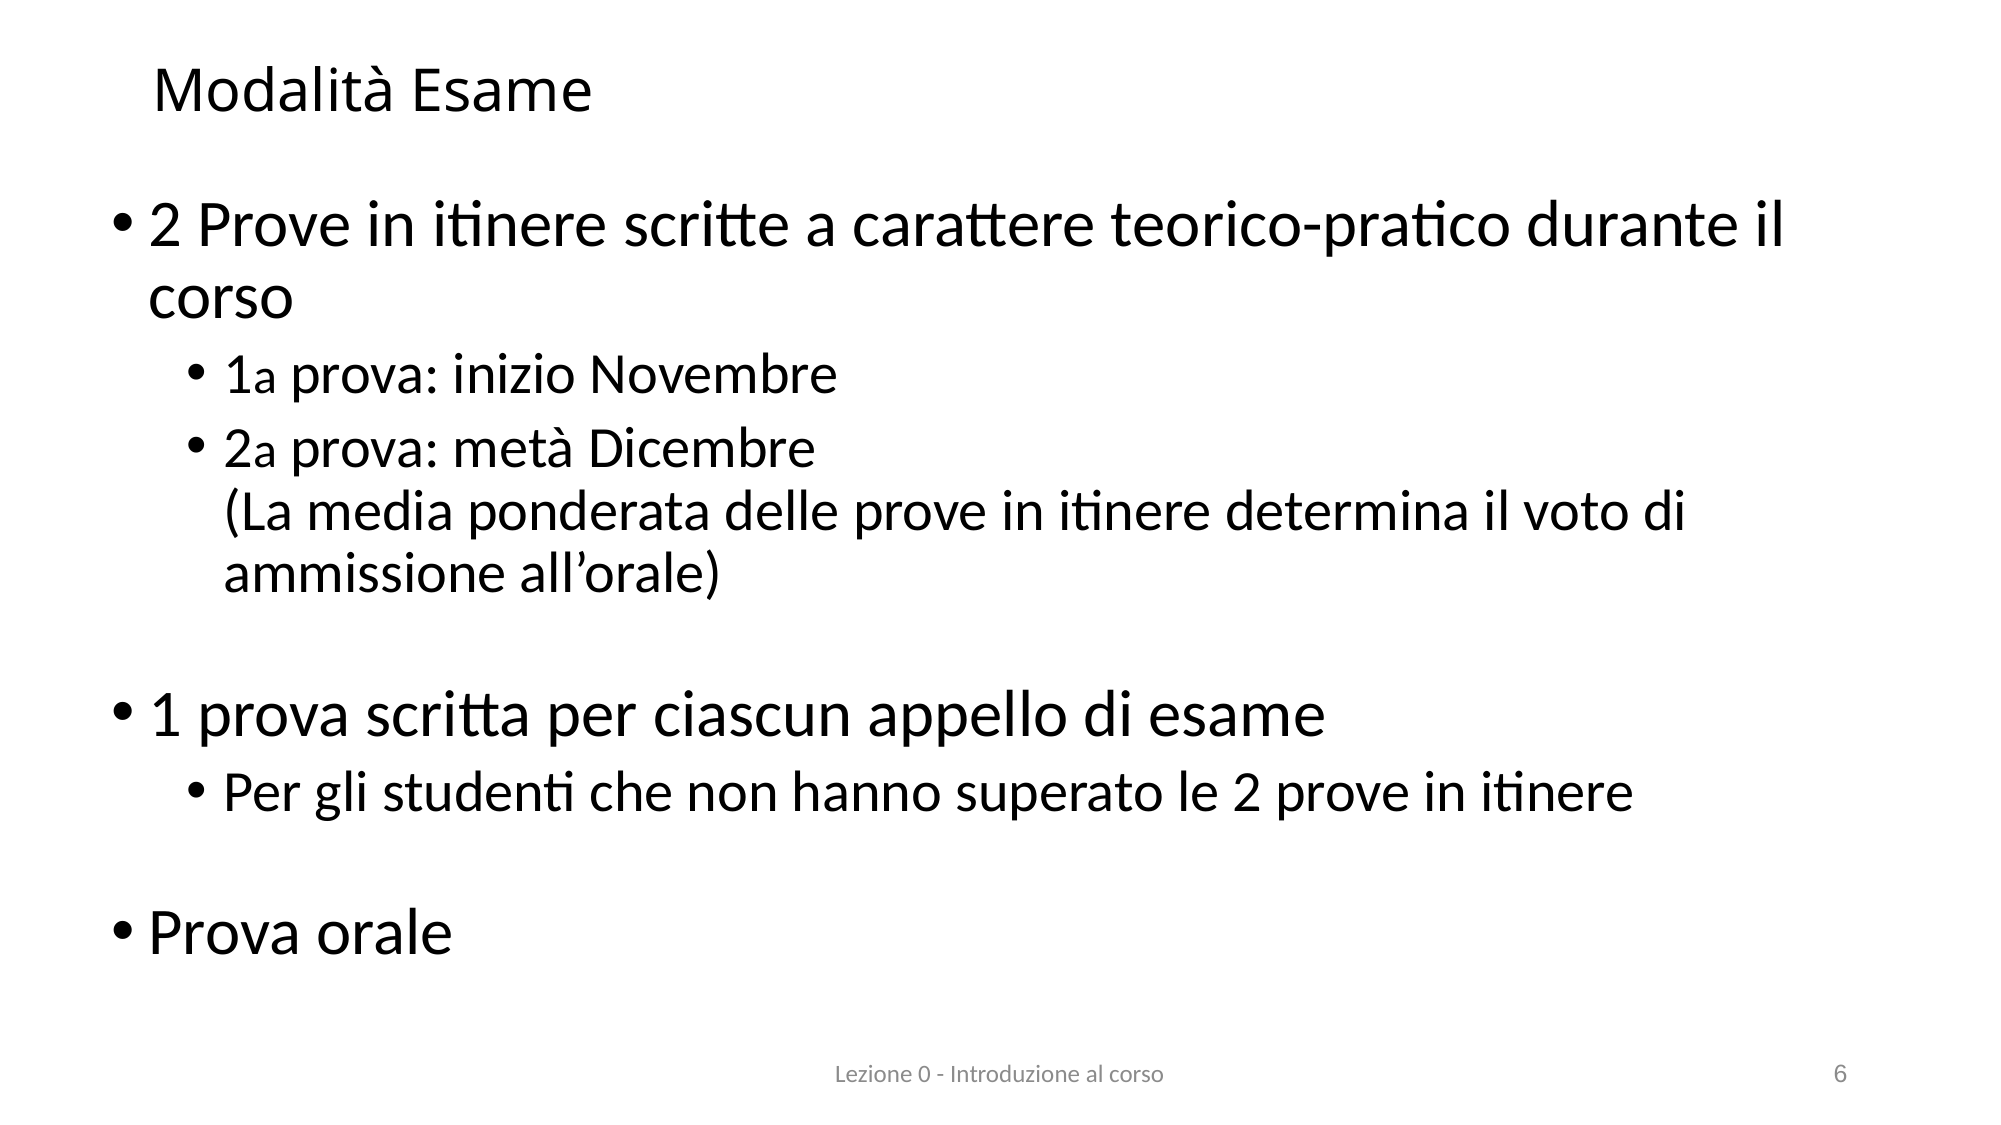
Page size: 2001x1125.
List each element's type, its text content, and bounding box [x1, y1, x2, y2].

list 2 Prove in itinere scritte a carattere teorico-pratico durante il corso 1a prova: inizio Novembre 2a prova: metà Dicembre (La media ponderata delle prove in itinere determina il voto di ammissione all’orale) 1 prova scritta per ciascun appello di esame Per gli studenti che non hanno superato le 2 prove in itinere Prova orale [21, 181, 1903, 1005]
title Modalità Esame [137, 52, 1863, 204]
slide_number 6 [1412, 1042, 1863, 1103]
footer Lezione 0 - Introduzione al corso [662, 1042, 1338, 1103]
